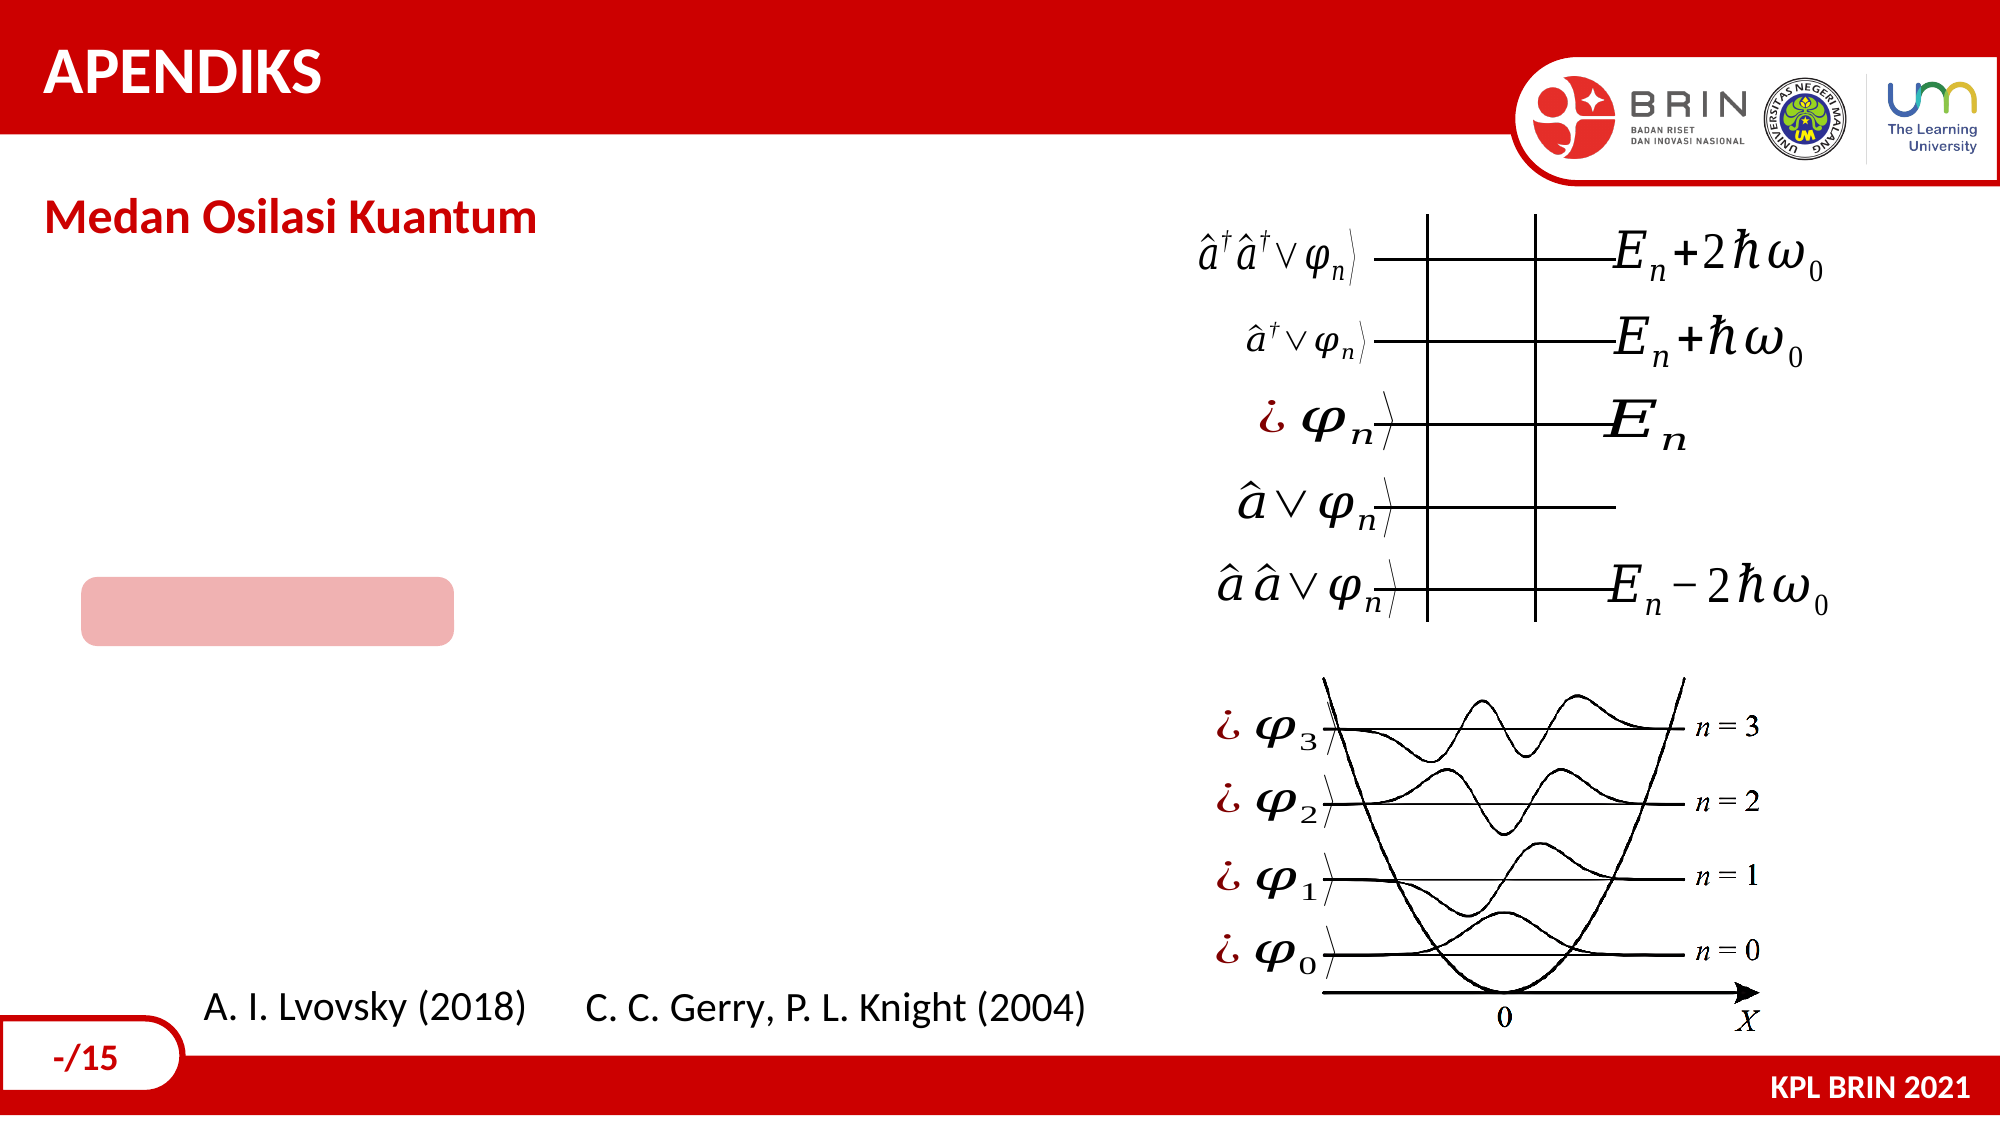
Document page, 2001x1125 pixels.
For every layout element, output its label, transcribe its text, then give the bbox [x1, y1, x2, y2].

text_box Medan Osilasi Kuantum [29, 184, 1042, 251]
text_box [1182, 214, 1828, 623]
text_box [0, 0, 2000, 184]
text_box C. C. Gerry, P. L. Knight (2004) [570, 972, 1104, 1018]
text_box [1213, 652, 1784, 1053]
text_box A. I. Lvovsky (2018) [188, 971, 654, 1018]
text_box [0, 1018, 2000, 1116]
